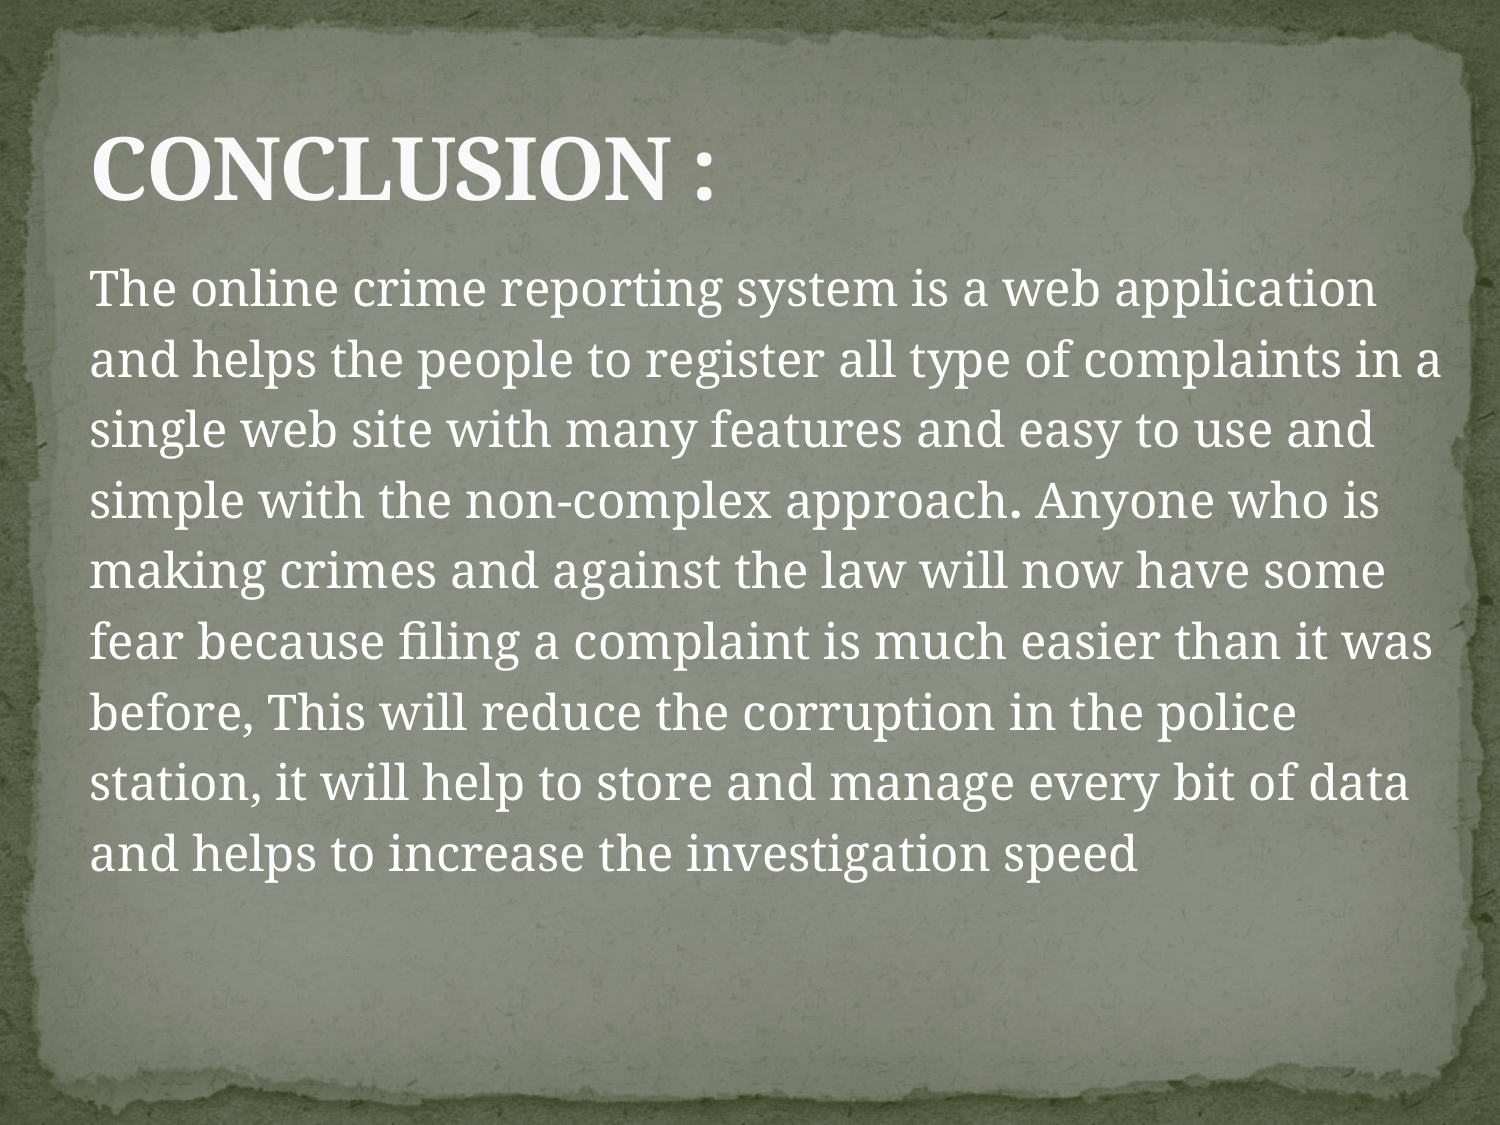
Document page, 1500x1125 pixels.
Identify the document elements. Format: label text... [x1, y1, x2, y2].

list The online crime reporting system is a web application and helps the people to register all type of complaints in a single web site with many features and easy to use and simple with the non-complex approach. Anyone who is making crimes and against the law will now have some fear because filing a complaint is much easier than it was before, This will reduce the corruption in the police station, it will help to store and manage every bit of data and helps to increase the investigation speed [75, 249, 1463, 1000]
title CONCLUSION : [74, 24, 1425, 225]
